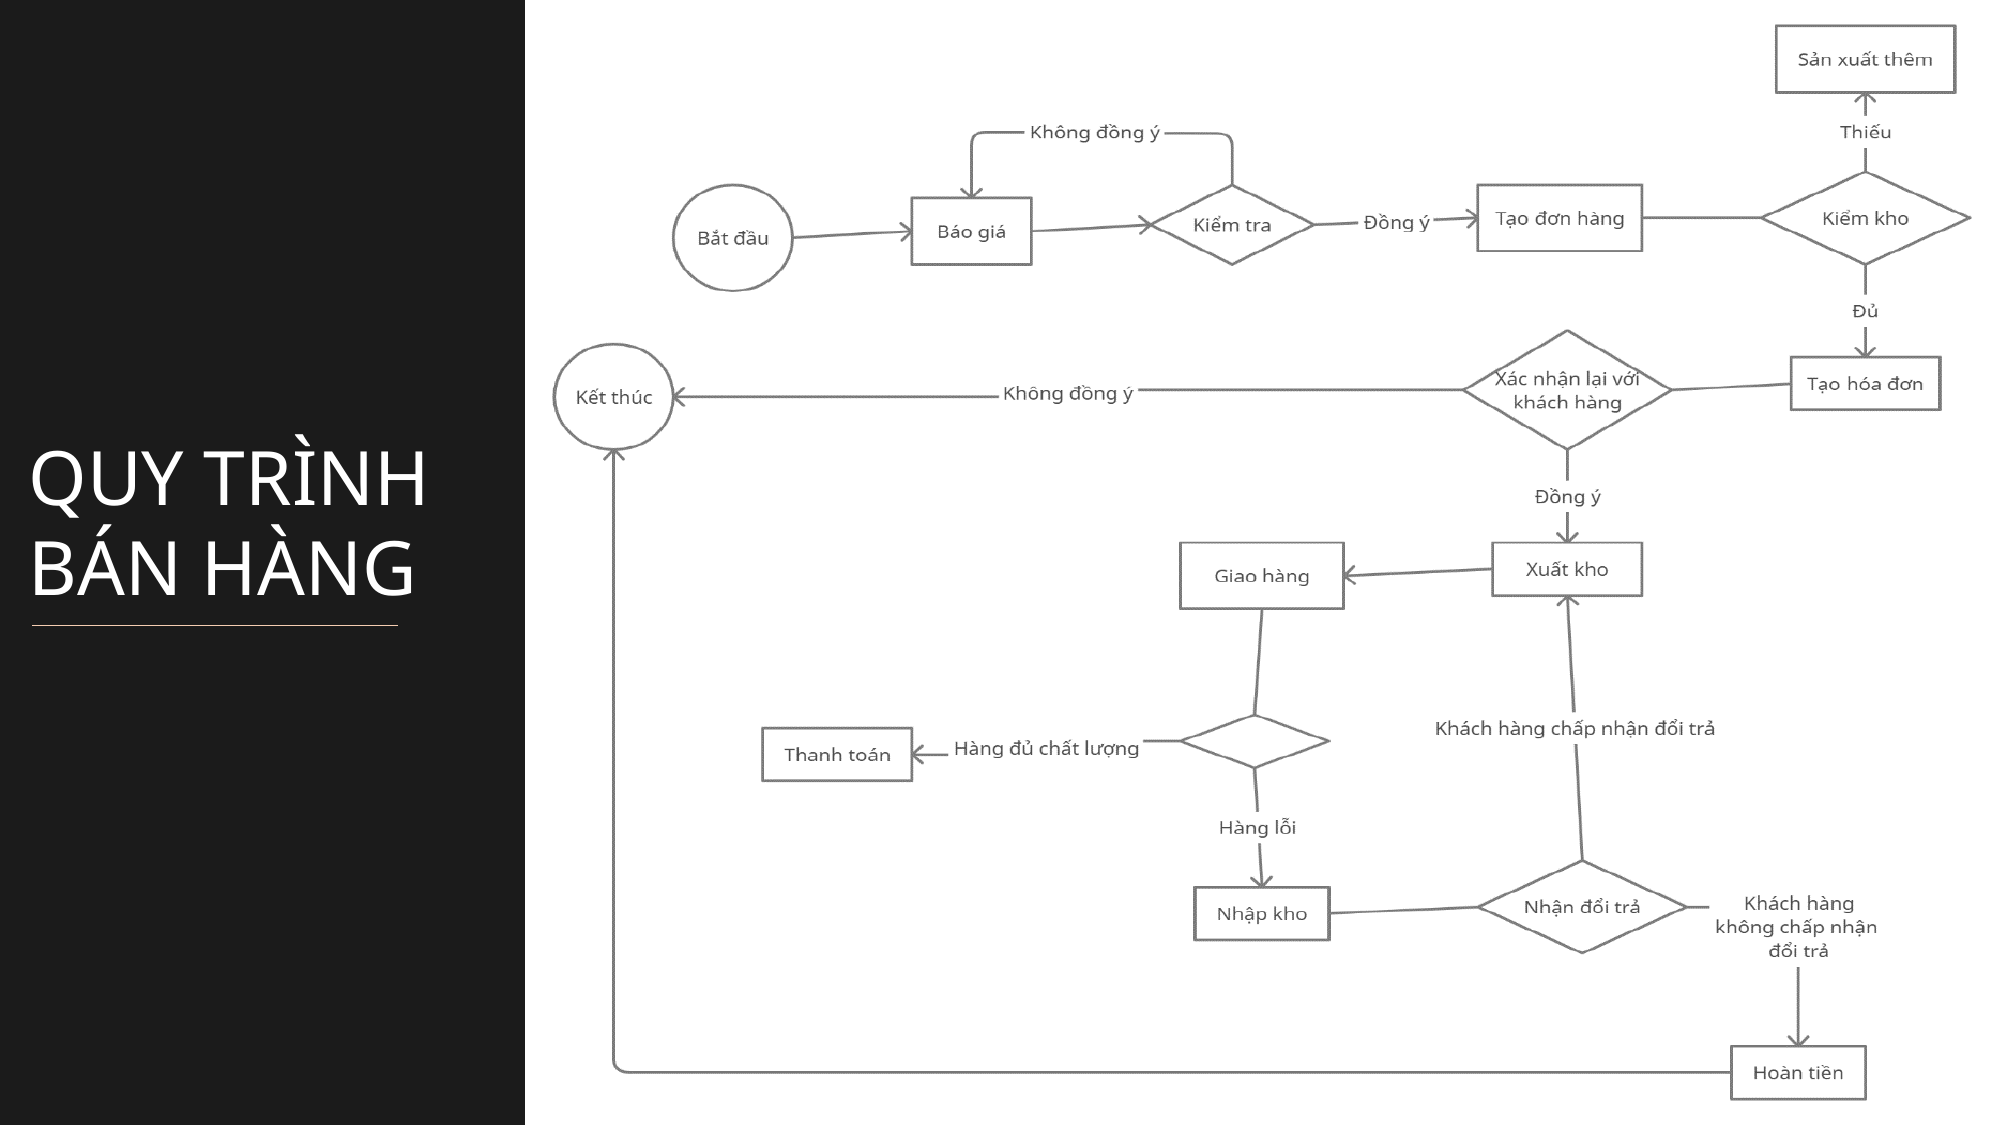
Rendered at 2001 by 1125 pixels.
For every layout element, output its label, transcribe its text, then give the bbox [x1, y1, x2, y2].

picture [524, 0, 2000, 1125]
title QUY TRÌNH BÁN HÀNG [13, 499, 519, 626]
